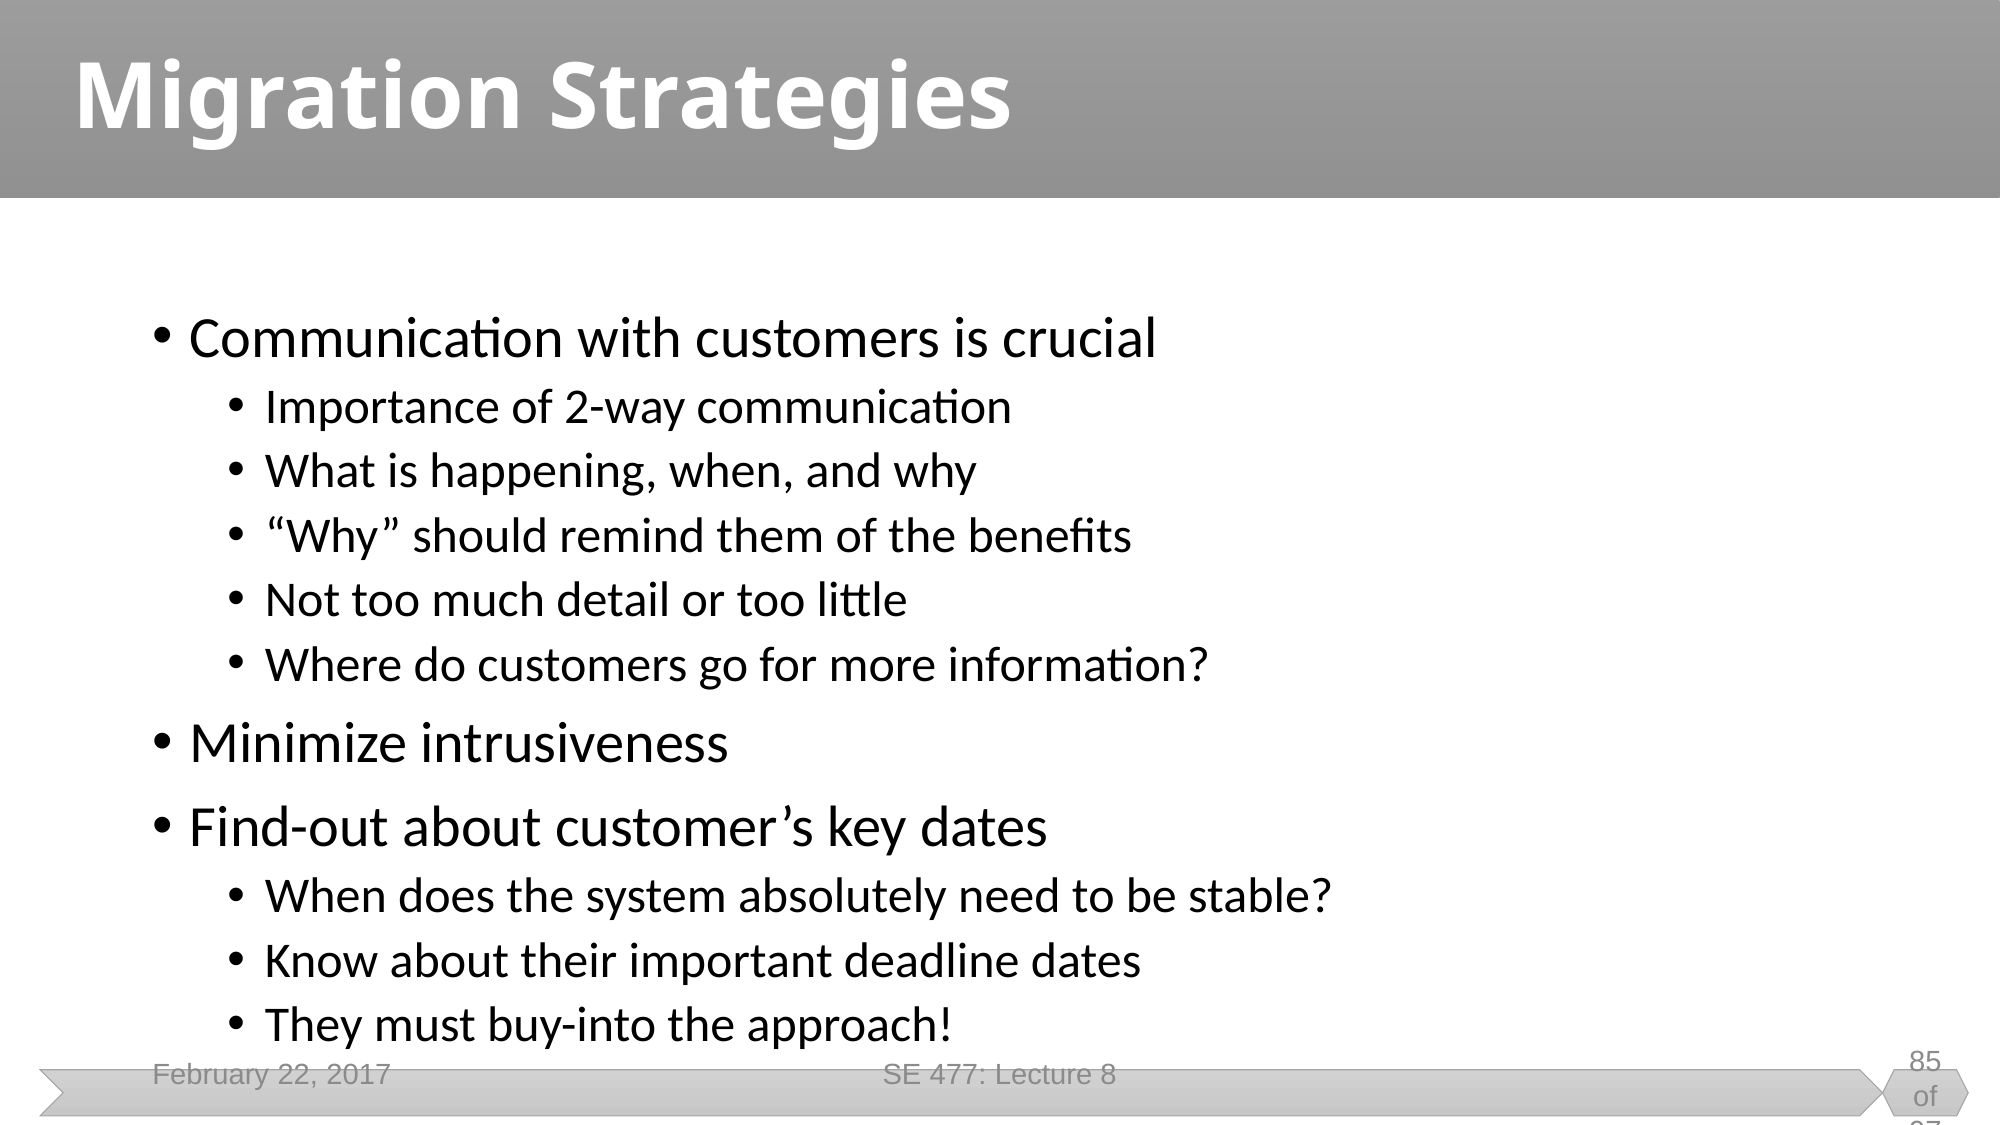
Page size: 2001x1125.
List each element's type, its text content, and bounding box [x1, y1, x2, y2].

list Communication with customers is crucial Importance of 2-way communication What is happening, when, and why “Why” should remind them of the benefits Not too much detail or too little Where do customers go for more information? Minimize intrusiveness Find-out about customer’s key dates When does the system absolutely need to be stable? Know about their important deadline dates They must buy-into the approach! [137, 299, 1863, 1014]
slide_number 85 of 97 [1882, 1065, 1969, 1125]
footer SE 477: Lecture 8 [662, 1042, 1338, 1103]
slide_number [137, 1042, 588, 1103]
title Migration Strategies [56, 0, 1969, 199]
